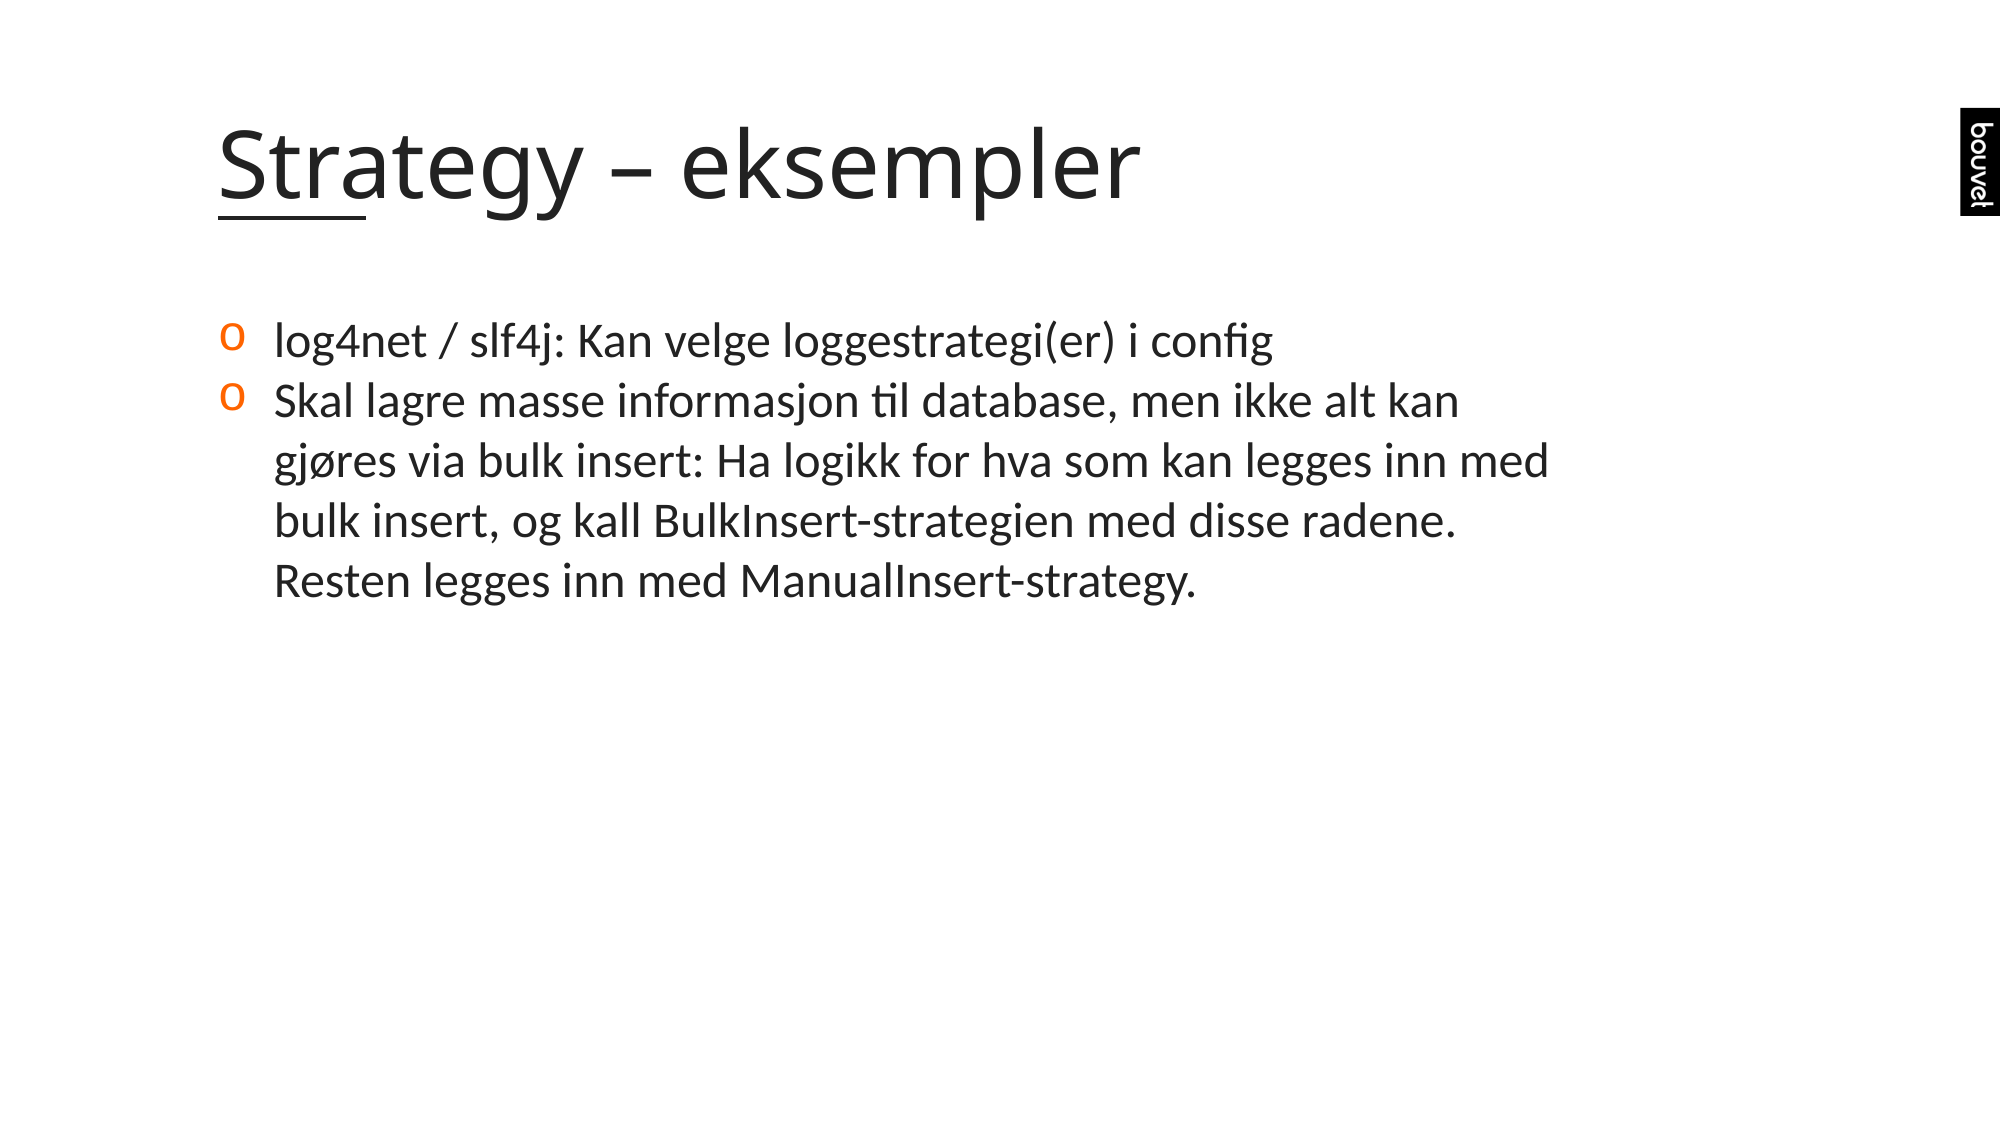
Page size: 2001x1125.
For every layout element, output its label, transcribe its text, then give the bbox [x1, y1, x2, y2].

list log4net / slf4j: Kan velge loggestrategi(er) i config Skal lagre masse informasjon til database, men ikke alt kan gjøres via bulk insert: Ha logikk for hva som kan legges inn med bulk insert, og kall BulkInsert-strategien med disse radene. Resten legges inn med ManualInsert-strategy. [202, 299, 1578, 1014]
title Strategy – eksempler [202, 59, 1856, 278]
